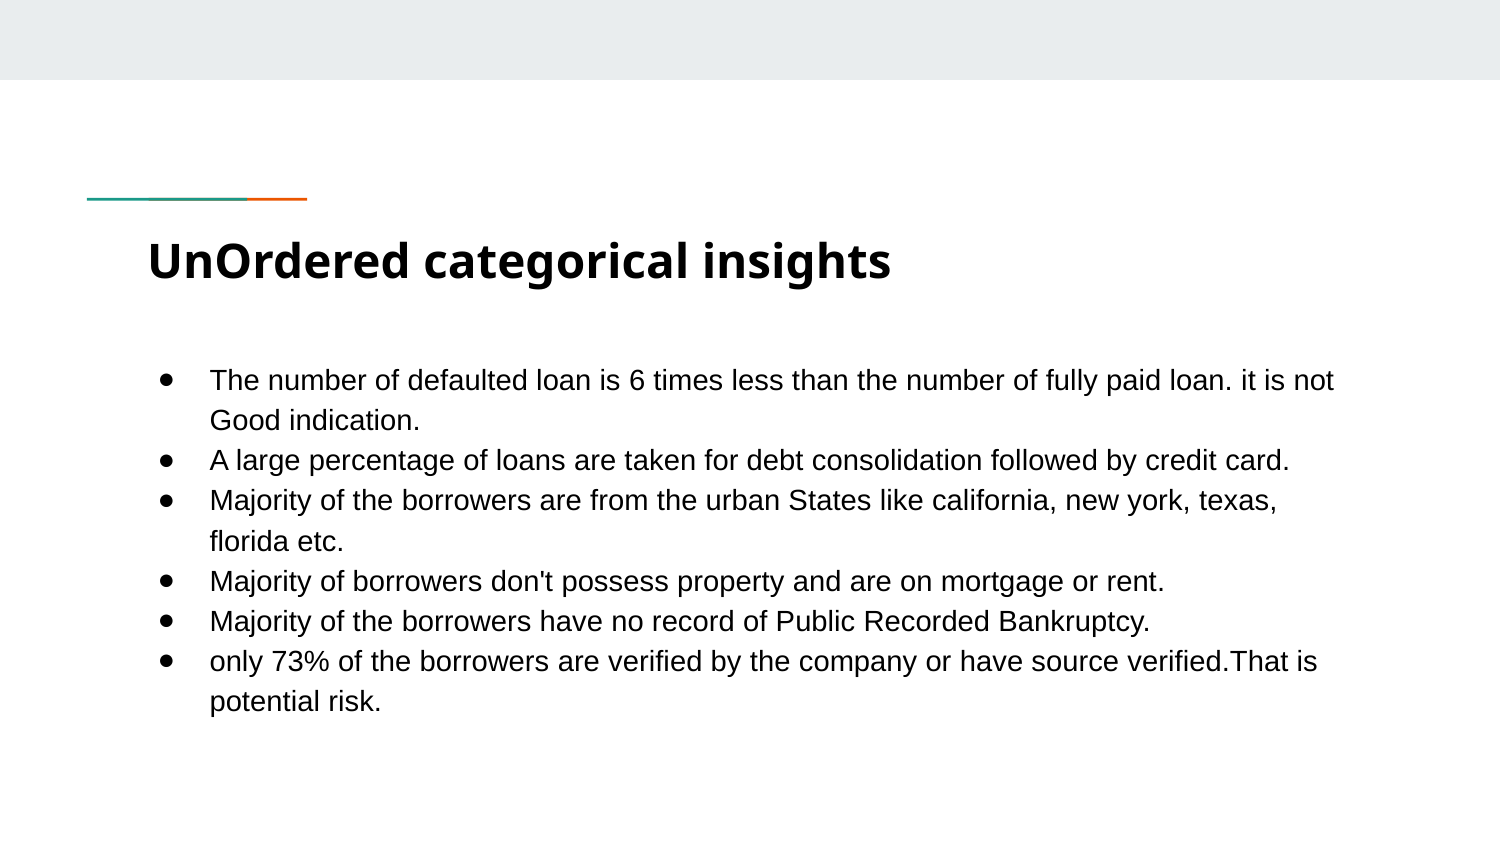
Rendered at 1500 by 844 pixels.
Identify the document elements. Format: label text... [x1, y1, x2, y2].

list The number of defaulted loan is 6 times less than the number of fully paid loan. it is not Good indication. A large percentage of loans are taken for debt consolidation followed by credit card. Majority of the borrowers are from the urban States like california, new york, texas, florida etc. Majority of borrowers don't possess property and are on mortgage or rent. Majority of the borrowers have no record of Public Recorded Bankruptcy. only 73% of the borrowers are verified by the company or have source verified.That is potential risk. [119, 341, 1381, 712]
title UnOrdered categorical insights [119, 216, 1381, 305]
